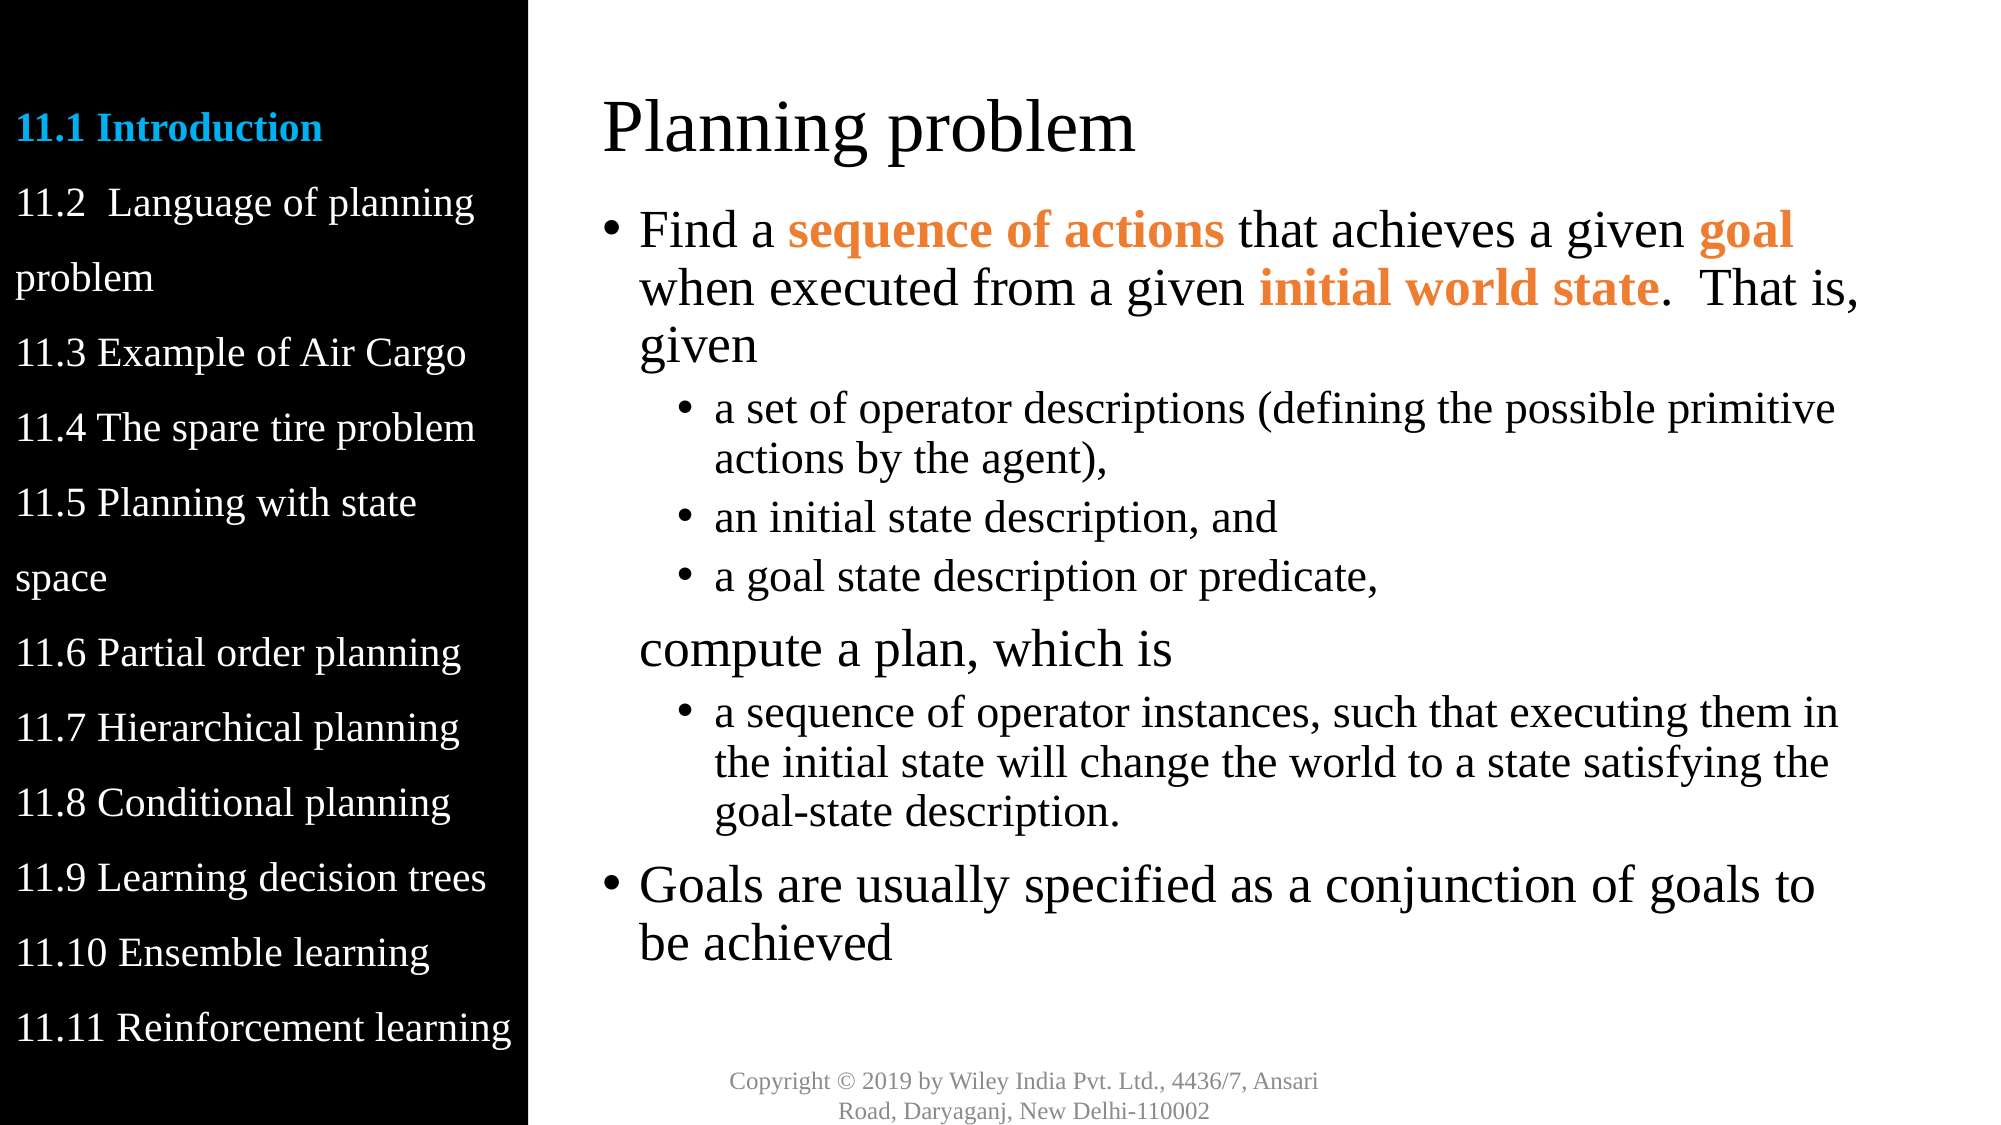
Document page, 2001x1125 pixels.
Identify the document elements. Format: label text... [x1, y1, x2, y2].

footer Copyright © 2019 by Wiley India Pvt. Ltd., 4436/7, Ansari Road, Daryaganj, New Delhi-110002 [686, 1065, 1362, 1125]
title Planning problem [587, 59, 1863, 193]
list Find a sequence of actions that achieves a given goal when executed from a given initial world state. That is, given a set of operator descriptions (defining the possible primitive actions by the agent), an initial state description, and a goal state description or predicate, compute a plan, which is a sequence of operator instances, such that executing them in the initial state will change the world to a state satisfying the goal-state description. Goals are usually specified as a conjunction of goals to be achieved [587, 193, 1891, 982]
text_box 11.1 Introduction 11.2 Language of planning problem 11.3 Example of Air Cargo 11.4 The spare tire problem 11.5 Planning with state space 11.6 Partial order planning 11.7 Hierarchical planning 11.8 Conditional planning 11.9 Learning decision trees 11.10 Ensemble learning 11.11 Reinforcement learning [0, 0, 529, 1125]
